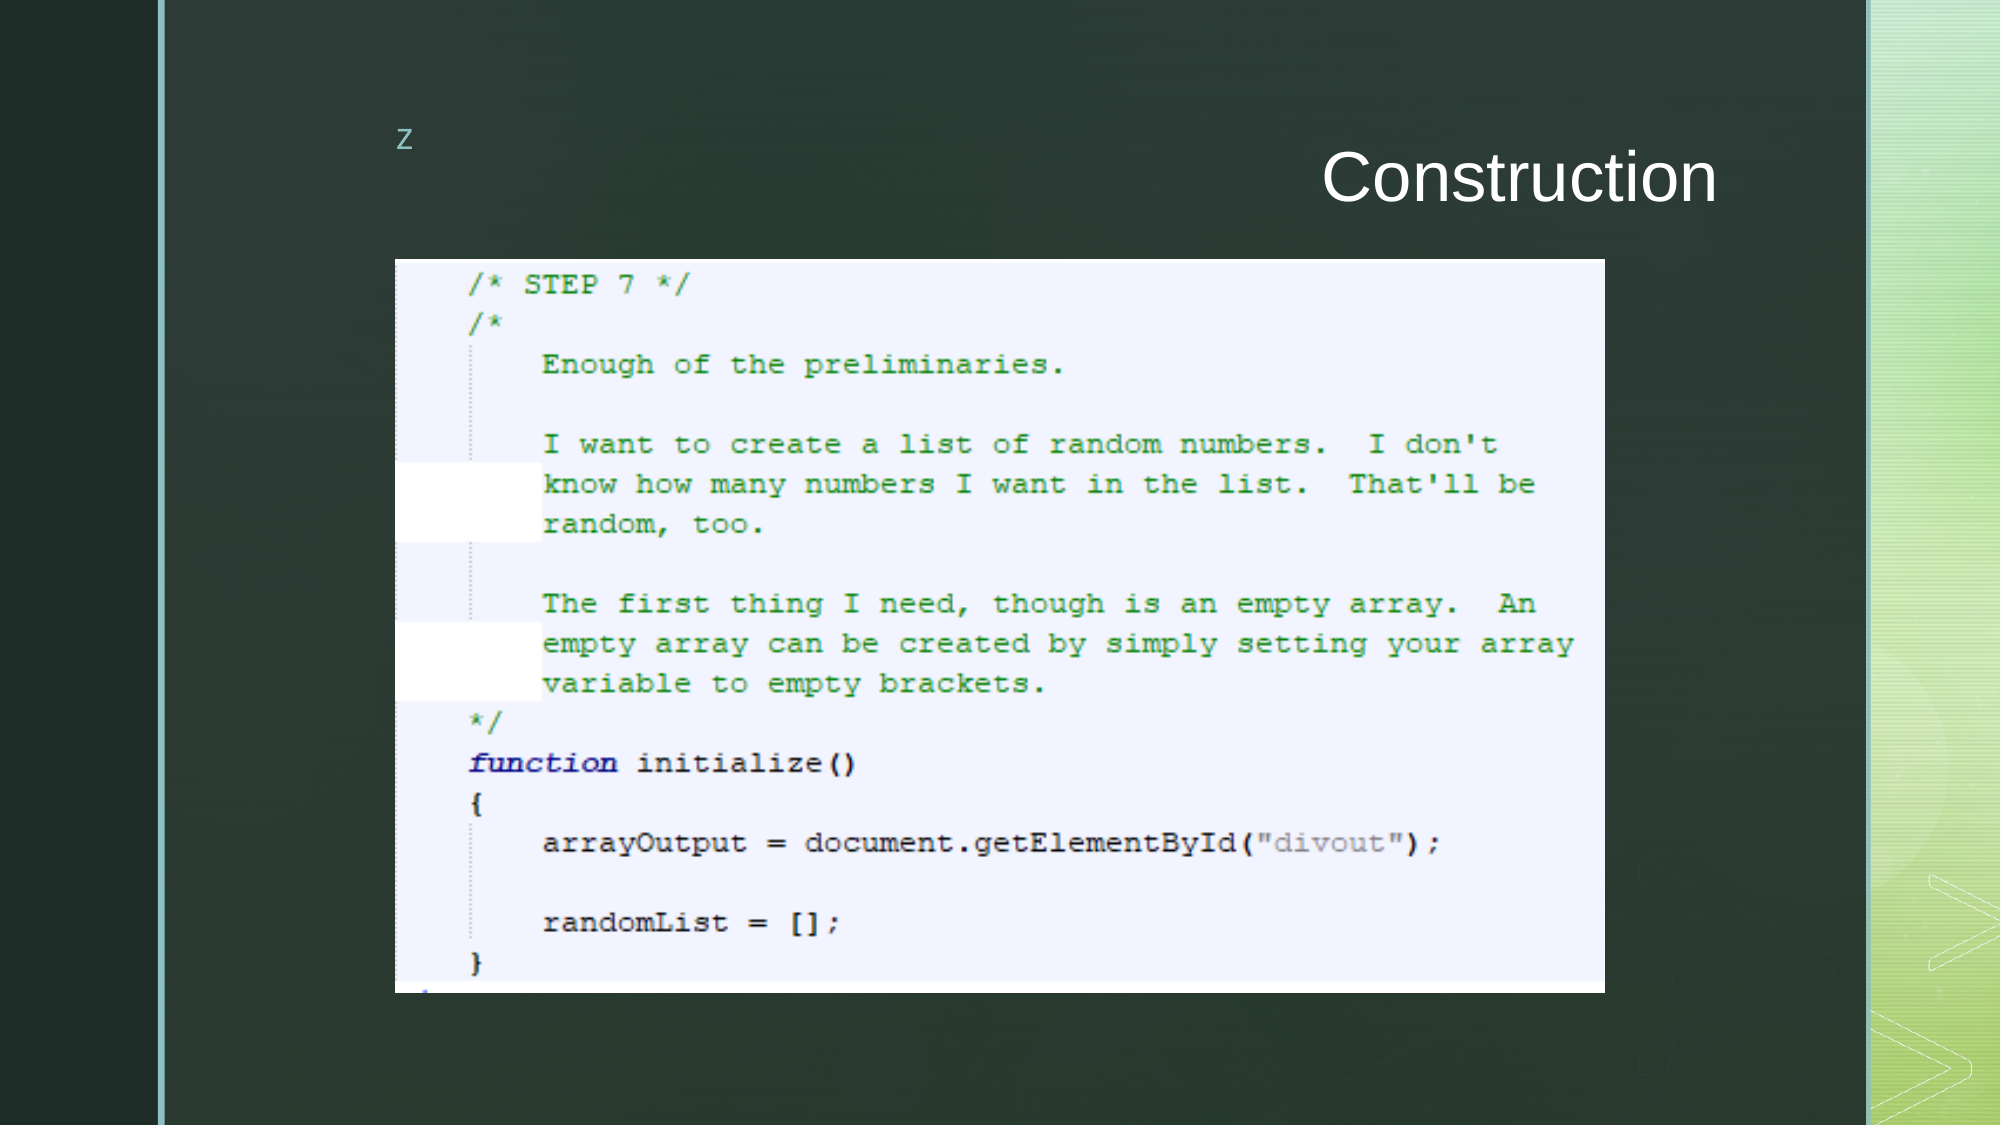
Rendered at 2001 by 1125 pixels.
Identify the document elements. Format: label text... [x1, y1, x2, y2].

picture [1871, 0, 2001, 1125]
title Construction [428, 132, 1734, 310]
picture [395, 259, 1605, 993]
